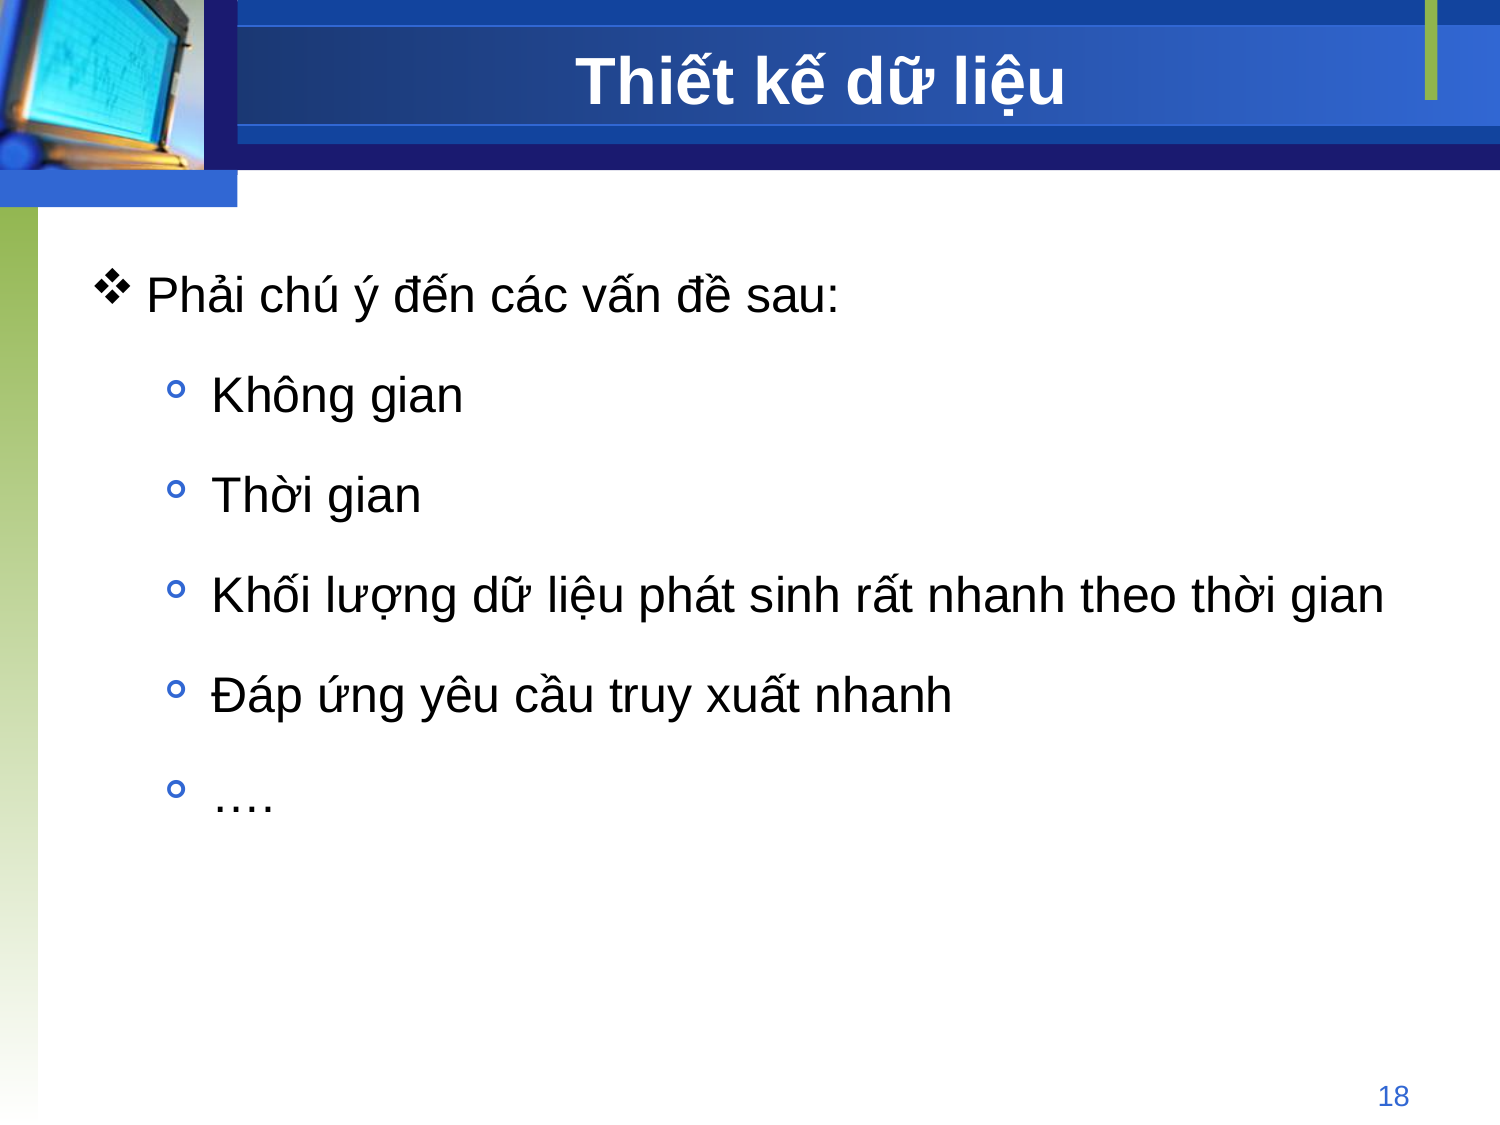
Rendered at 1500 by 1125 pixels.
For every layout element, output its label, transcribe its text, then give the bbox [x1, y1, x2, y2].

picture [0, 0, 204, 169]
title Thiết kế dữ liệu [237, 33, 1425, 122]
list Phải chú ý đến các vấn đề sau: Không gian Thời gian Khối lượng dữ liệu phát sinh rất nhanh theo thời gian Đáp ứng yêu cầu truy xuất nhanh …. [75, 224, 1425, 1050]
slide_number 18 [1074, 1069, 1426, 1111]
